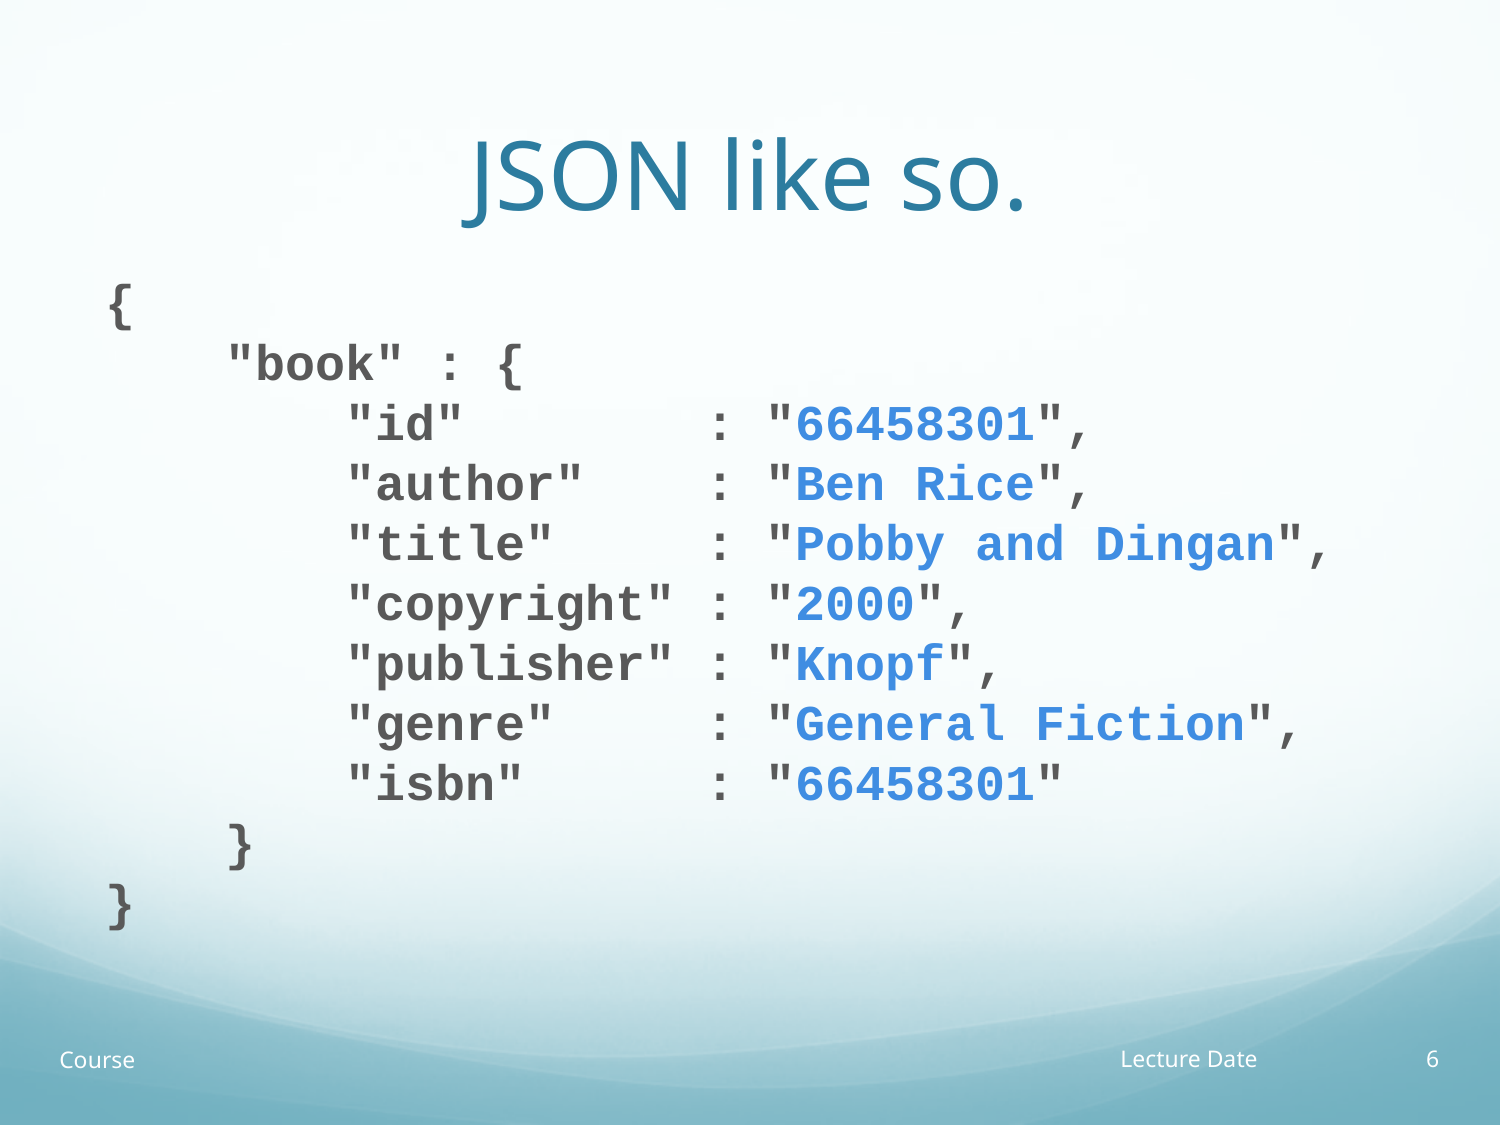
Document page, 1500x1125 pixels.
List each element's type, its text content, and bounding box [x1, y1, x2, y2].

list { "book" : { "id" : "66458301", "author" : "Ben Rice", "title" : "Pobby and Dingan", "copyright" : "2000", "publisher" : "Knopf", "genre" : "General Fiction", "isbn" : "66458301" } } [89, 262, 1410, 976]
title JSON like so. [89, 17, 1410, 238]
